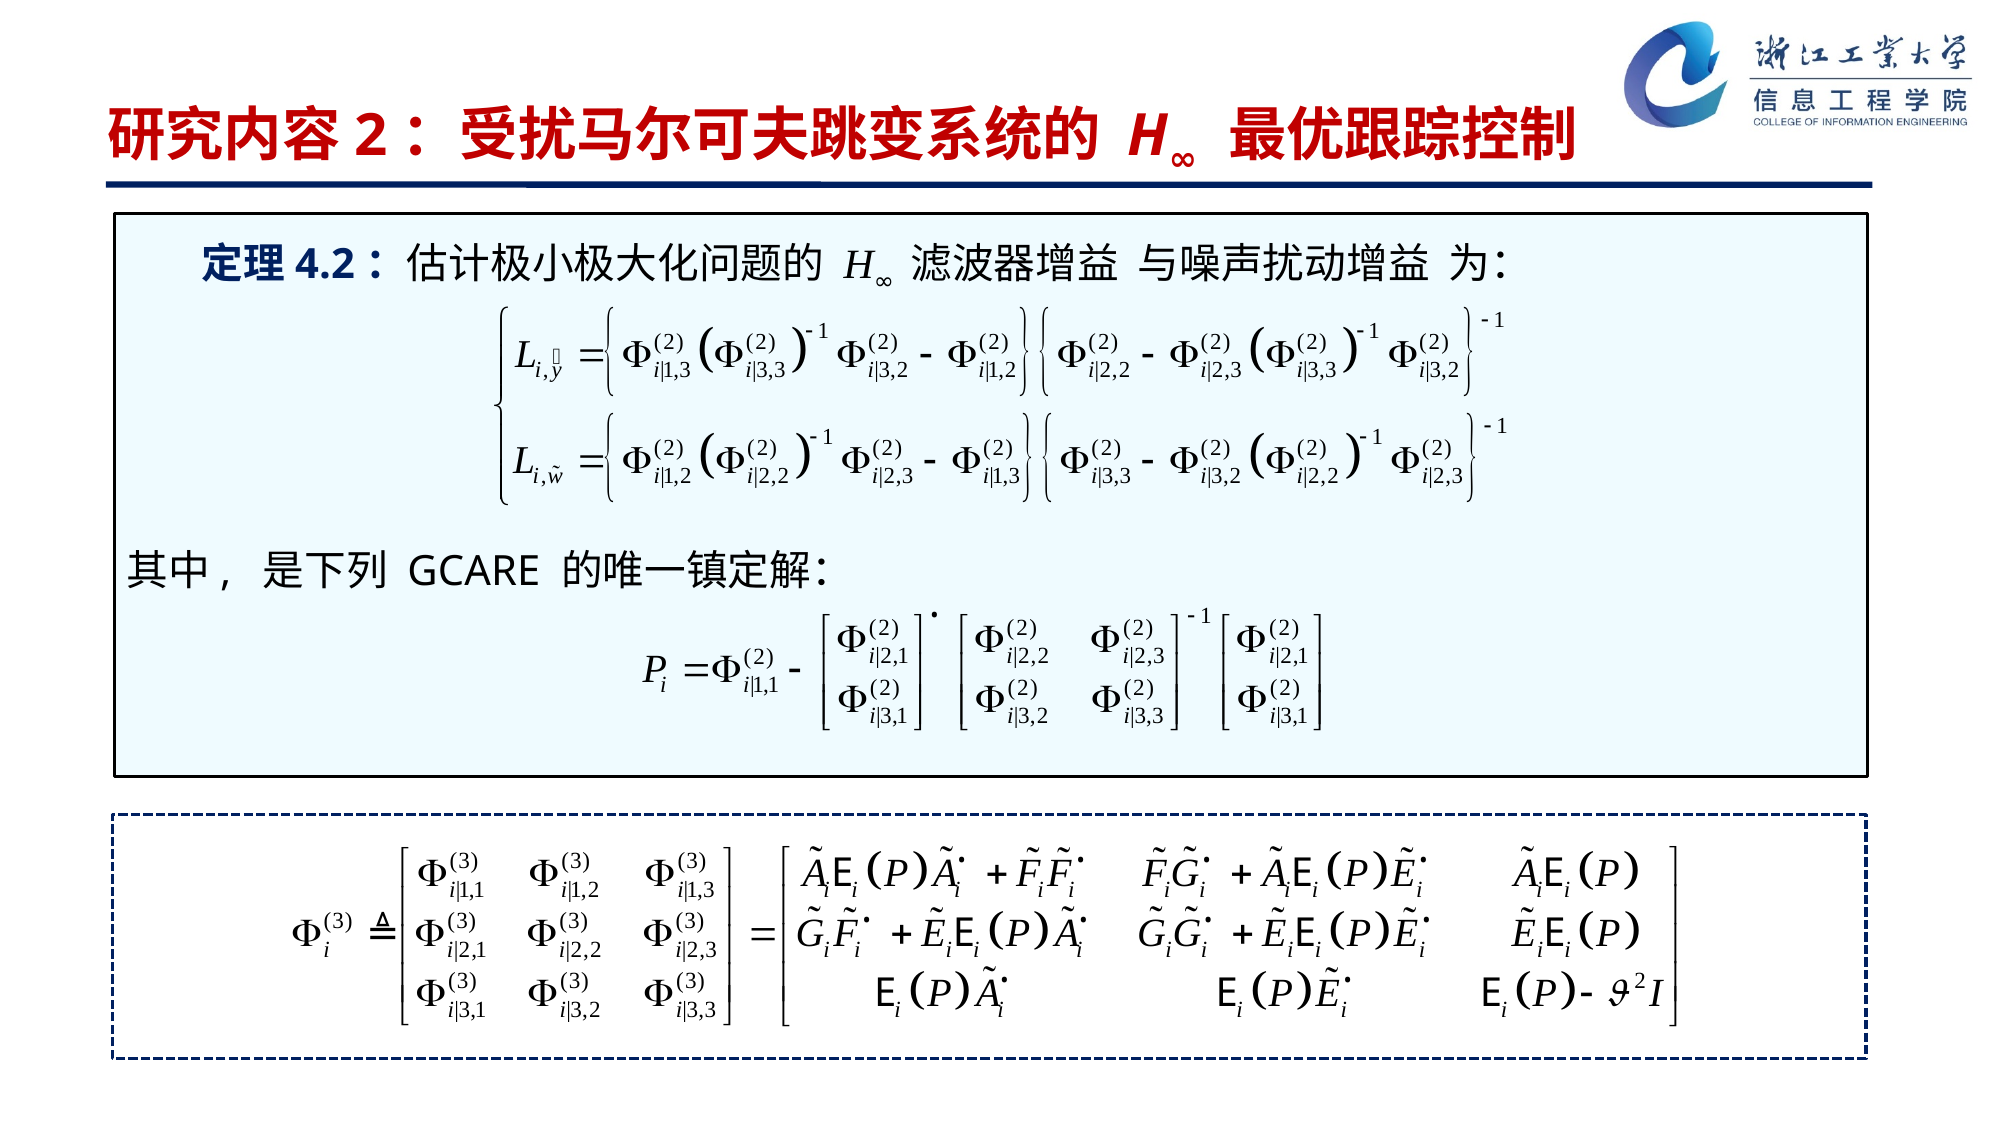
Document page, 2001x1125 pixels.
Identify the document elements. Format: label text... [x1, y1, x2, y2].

picture [1600, 13, 1995, 150]
text_box [114, 213, 1868, 777]
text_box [484, 297, 1515, 516]
text_box [112, 814, 1866, 1059]
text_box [285, 839, 1693, 1034]
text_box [635, 599, 1336, 740]
text_box 研究内容2：受扰马尔可夫跳变系统的 H∞ 最优跟踪控制 [92, 89, 1881, 185]
